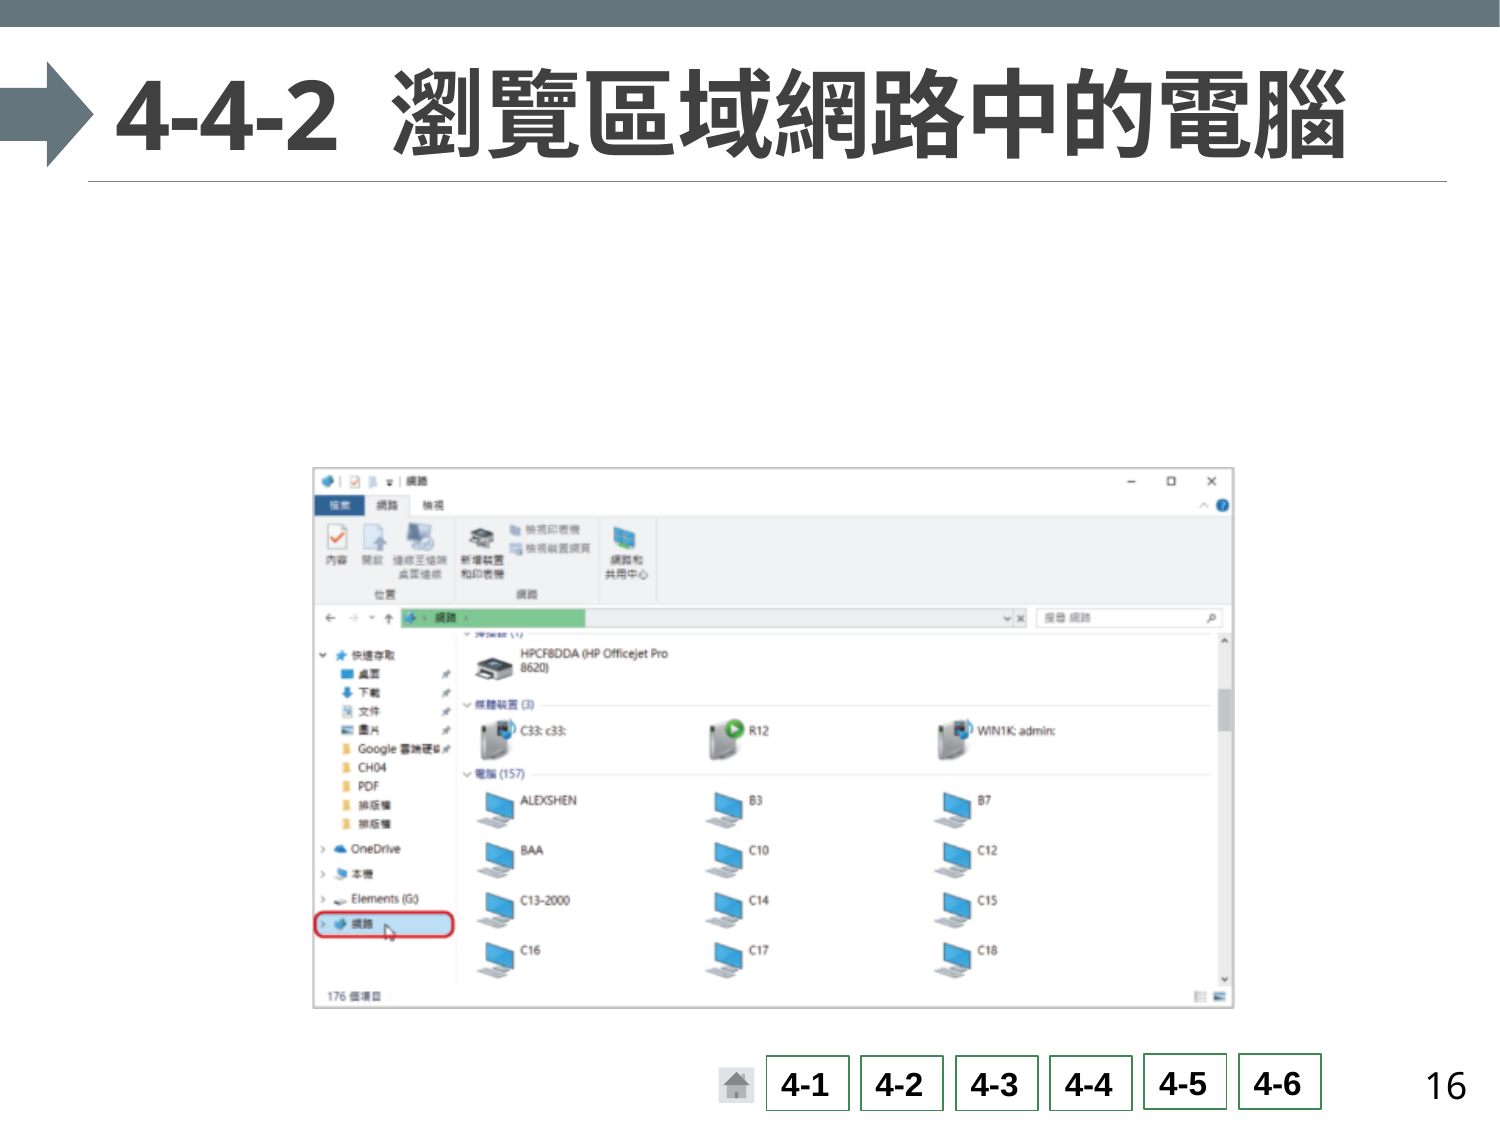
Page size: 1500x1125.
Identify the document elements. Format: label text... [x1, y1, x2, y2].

picture [312, 467, 1235, 1009]
slide_number 16 [1320, 1057, 1483, 1118]
title 4-4-2 瀏覽區域網路中的電腦 [100, 47, 1447, 182]
